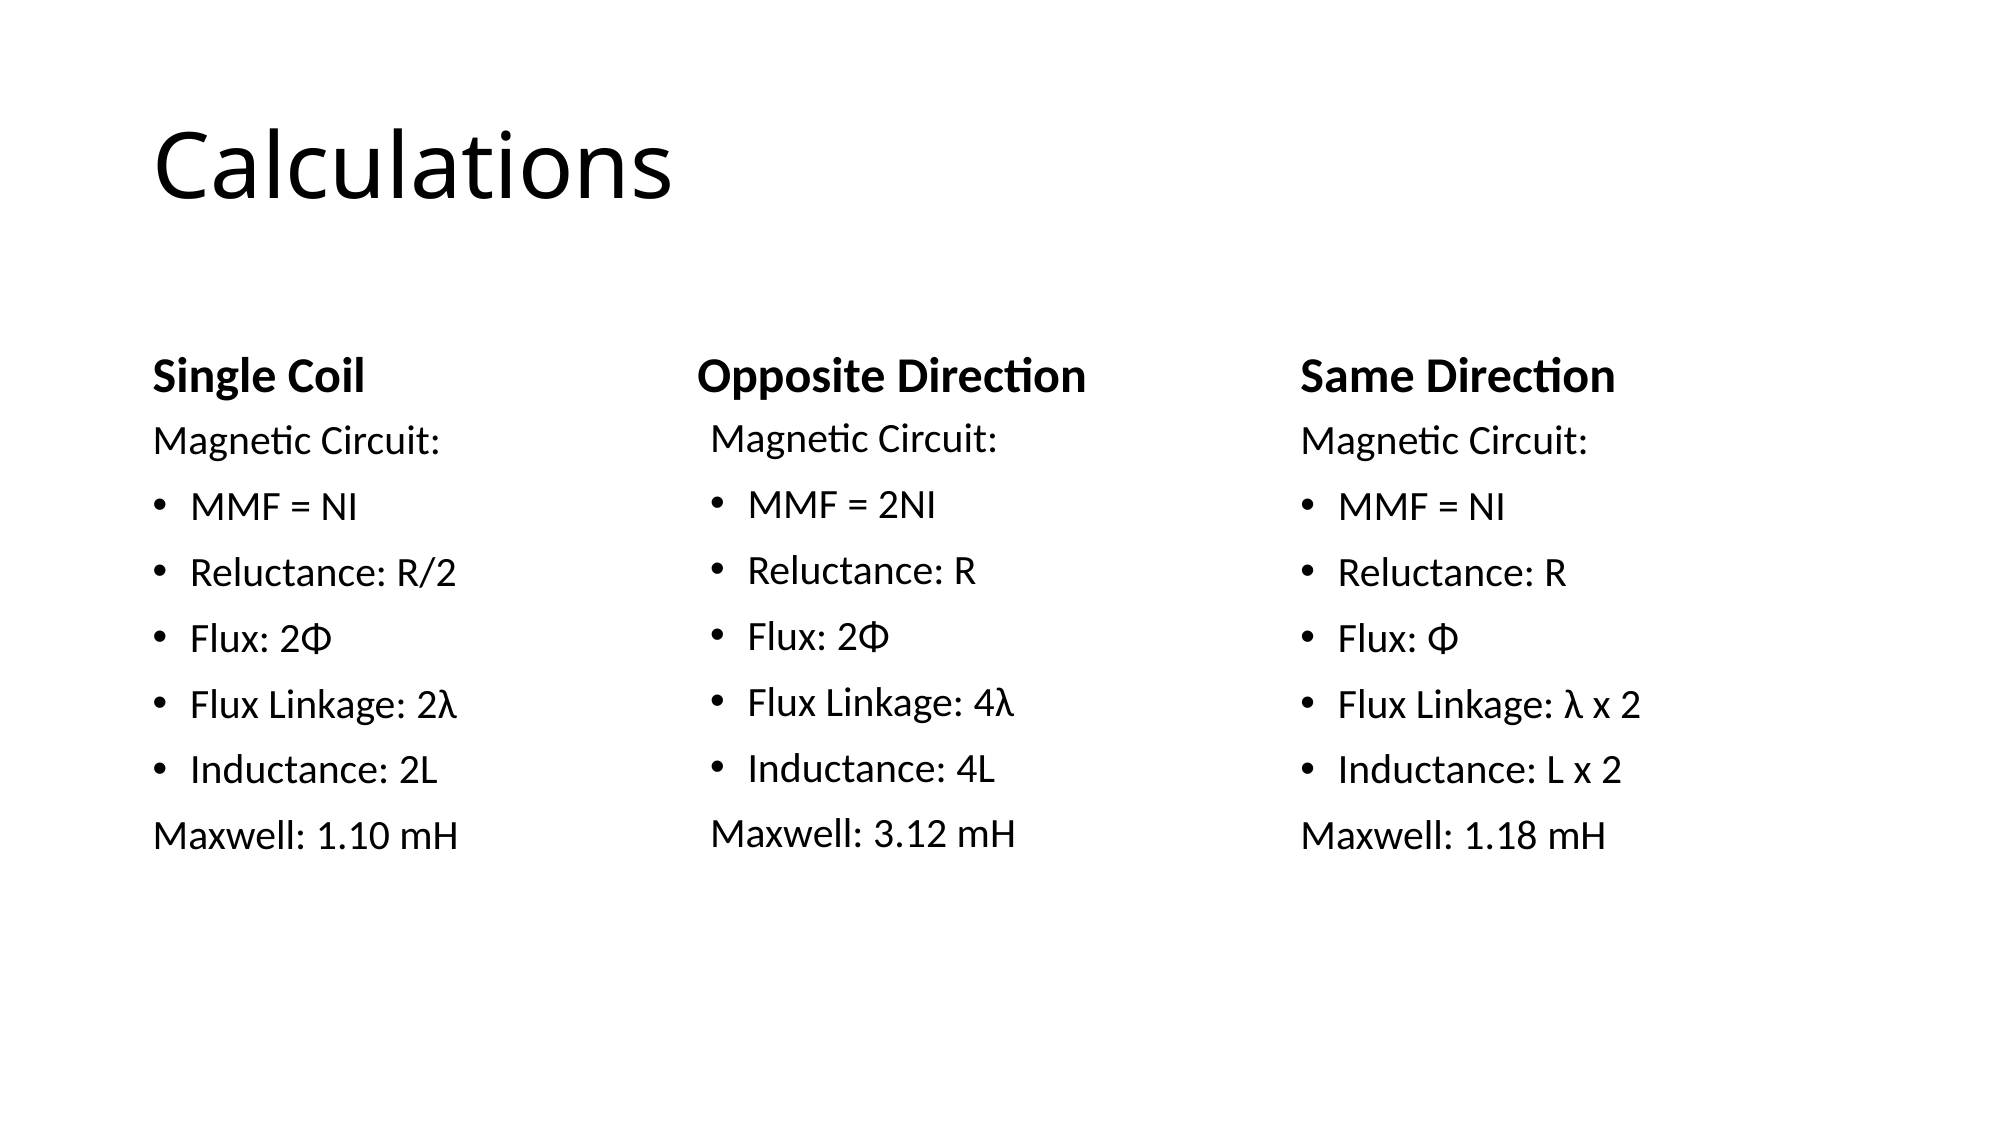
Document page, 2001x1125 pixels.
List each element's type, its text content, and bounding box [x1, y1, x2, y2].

list Single Coil [137, 275, 682, 410]
text_box Magnetic Circuit: MMF = 2NI Reluctance: R Flux: 2Φ Flux Linkage: 4λ Inductance: 4L Maxwell: 3.12 mH [695, 409, 1273, 1014]
list Magnetic Circuit: MMF = NI Reluctance: R/2 Flux: 2Φ Flux Linkage: 2λ Inductance: 2L Maxwell: 1.10 mH [137, 410, 696, 1016]
list Magnetic Circuit: MMF = NI Reluctance: R Flux: Φ Flux Linkage: λ x 2 Inductance: L x 2 Maxwell: 1.18 mH [1285, 410, 1863, 1016]
text_box Opposite Direction [682, 275, 1260, 411]
list Same Direction [1285, 275, 1863, 410]
title Calculations [137, 59, 1863, 278]
